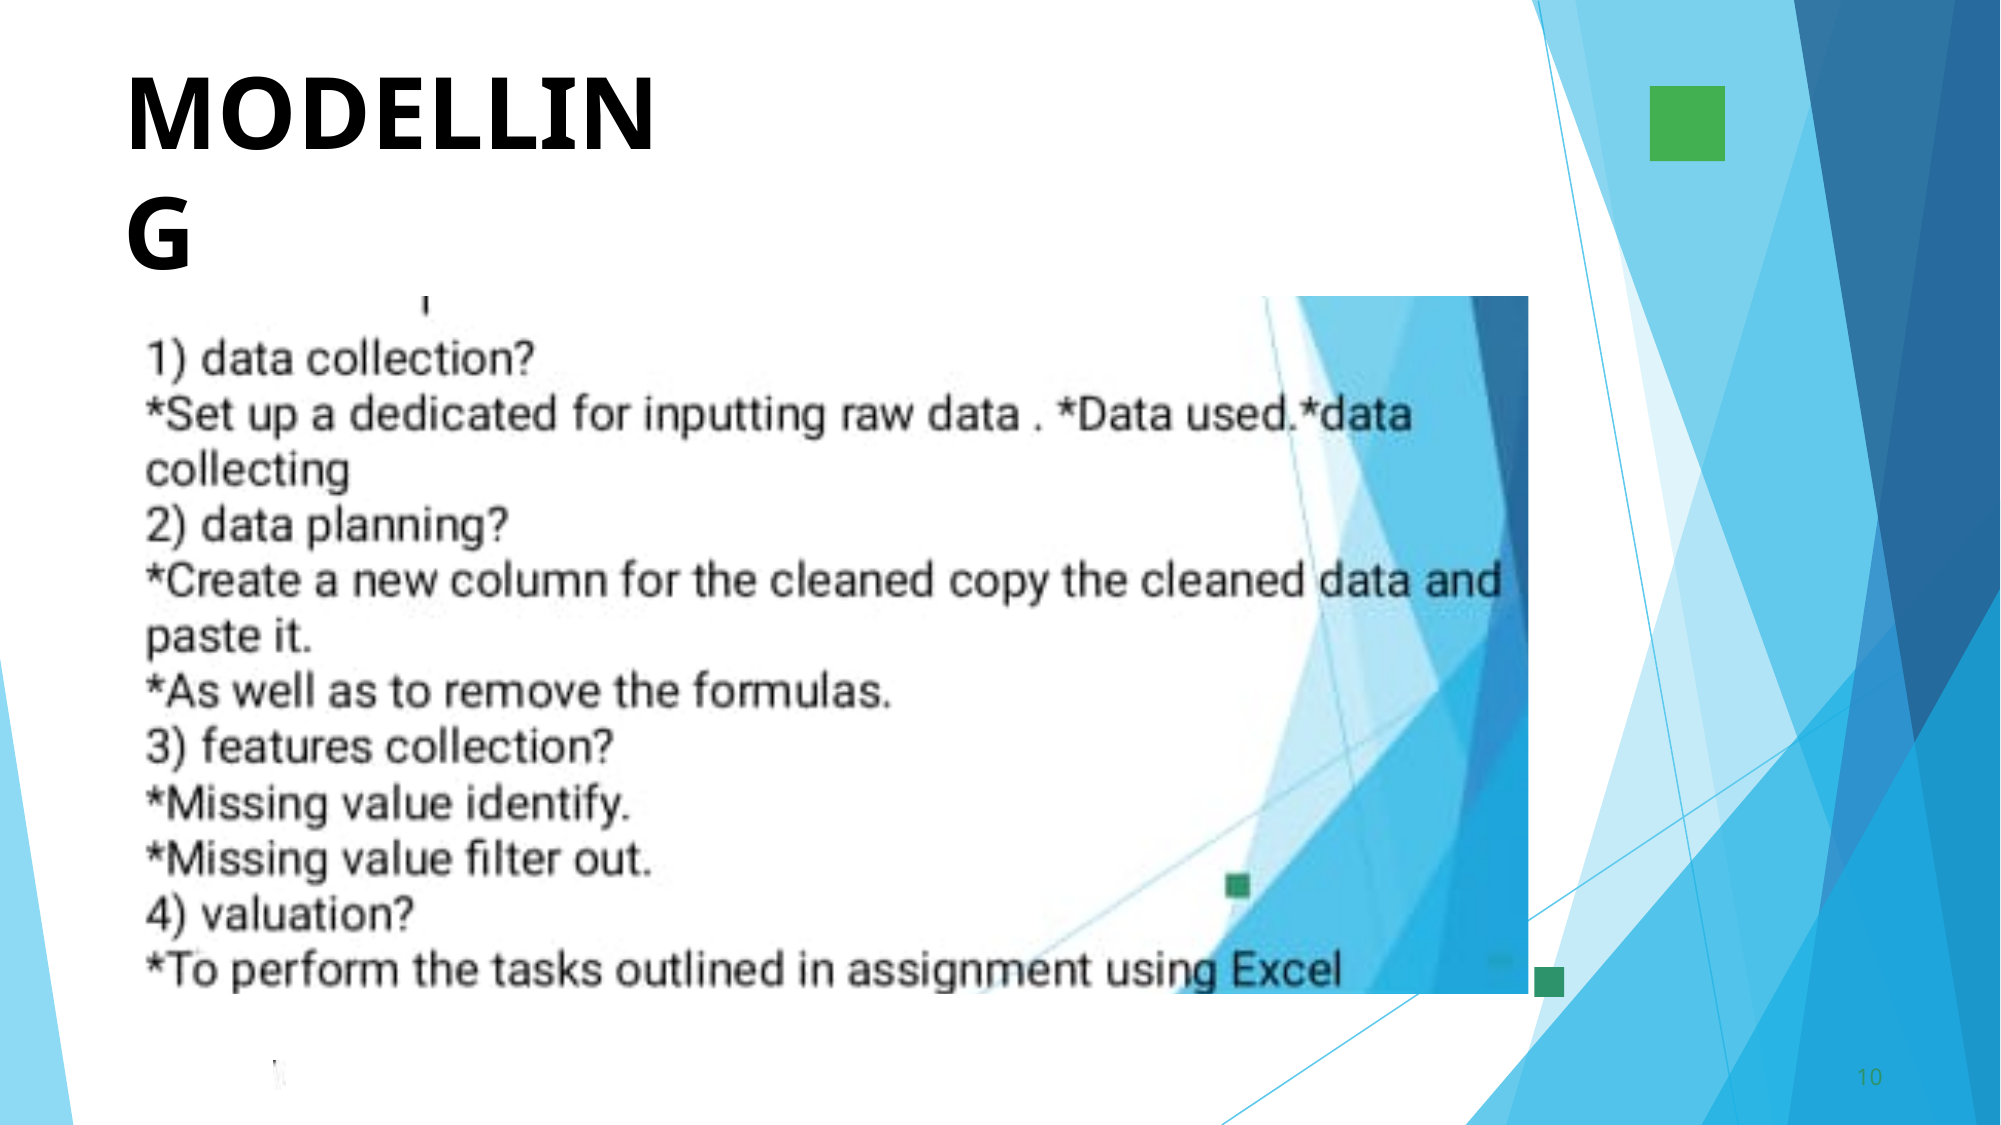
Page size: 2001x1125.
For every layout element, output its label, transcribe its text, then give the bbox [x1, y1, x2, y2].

text_box [1534, 967, 1565, 997]
text_box [1649, 86, 1725, 162]
text_box 10 [1849, 1061, 1888, 1095]
picture [273, 1060, 287, 1091]
text_box MODELLING [121, 47, 664, 290]
picture [145, 295, 1529, 994]
